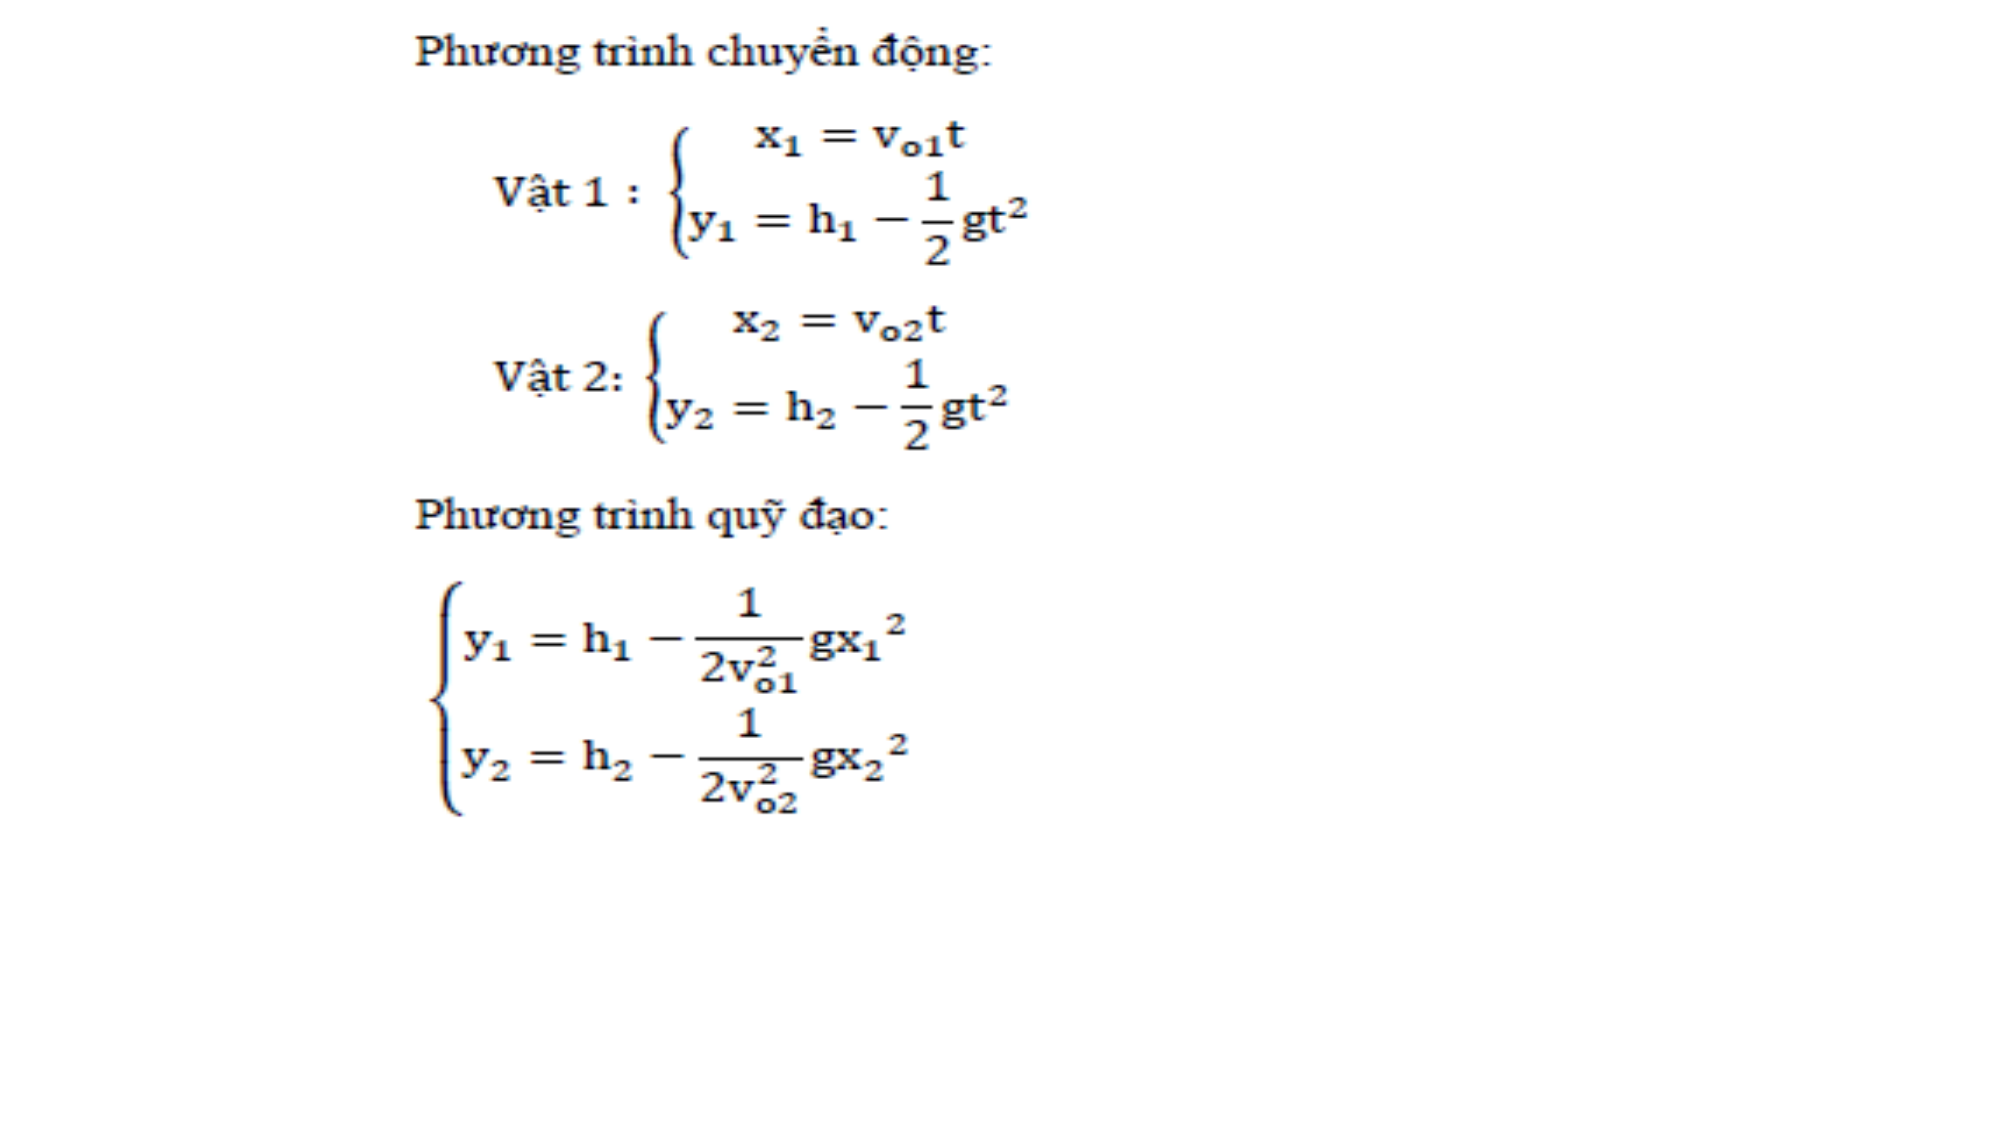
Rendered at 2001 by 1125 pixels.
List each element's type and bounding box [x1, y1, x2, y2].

picture [337, 0, 1150, 823]
